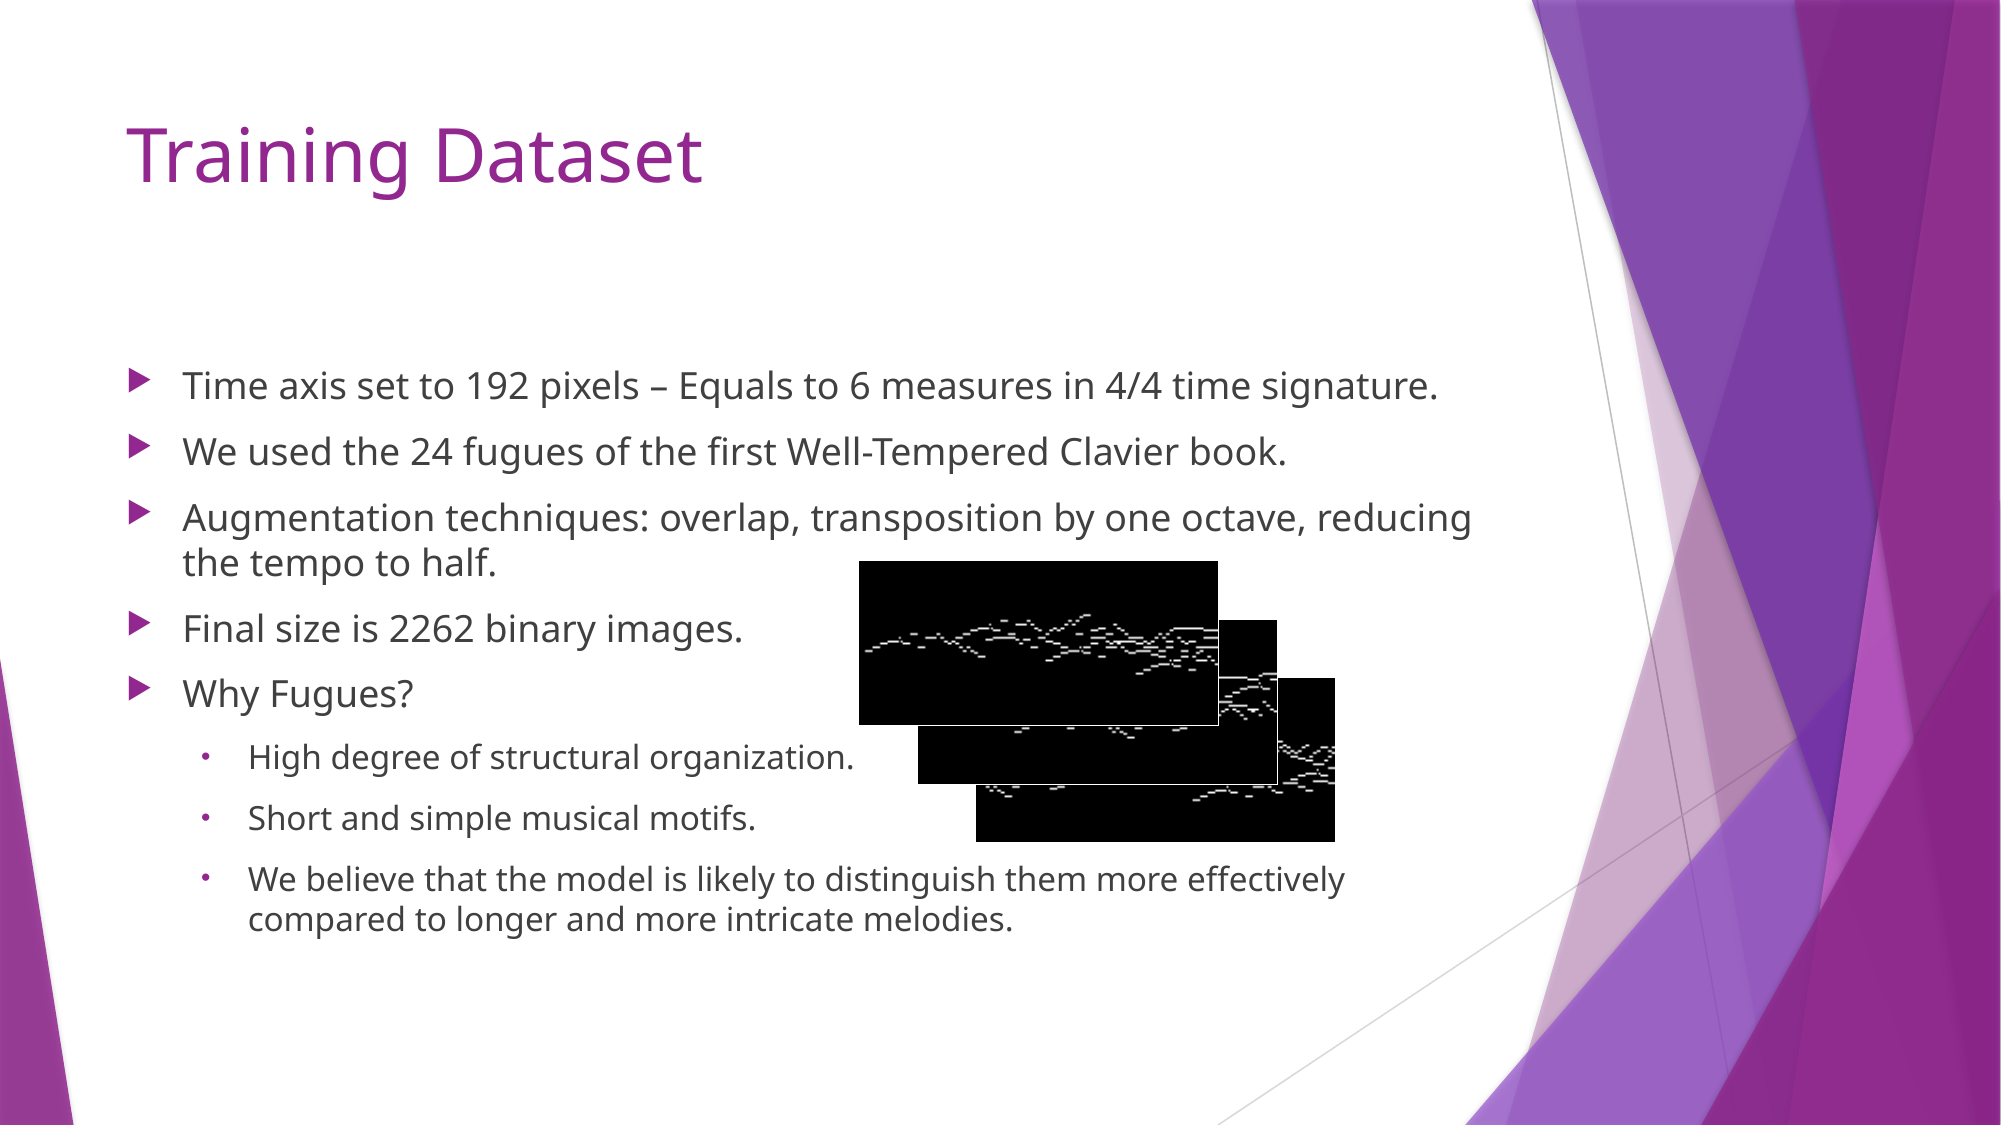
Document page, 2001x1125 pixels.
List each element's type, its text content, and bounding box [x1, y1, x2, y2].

title Training Dataset [111, 99, 1522, 317]
list Time axis set to 192 pixels – Equals to 6 measures in 4/4 time signature. We used the 24 fugues of the first Well-Tempered Clavier book. Augmentation techniques: overlap, transposition by one octave, reducing the tempo to half. Final size is 2262 binary images. Why Fugues? High degree of structural organization. Short and simple musical motifs. We believe that the model is likely to distinguish them more effectively compared to longer and more intricate melodies. [111, 354, 1522, 992]
picture [858, 560, 1336, 843]
